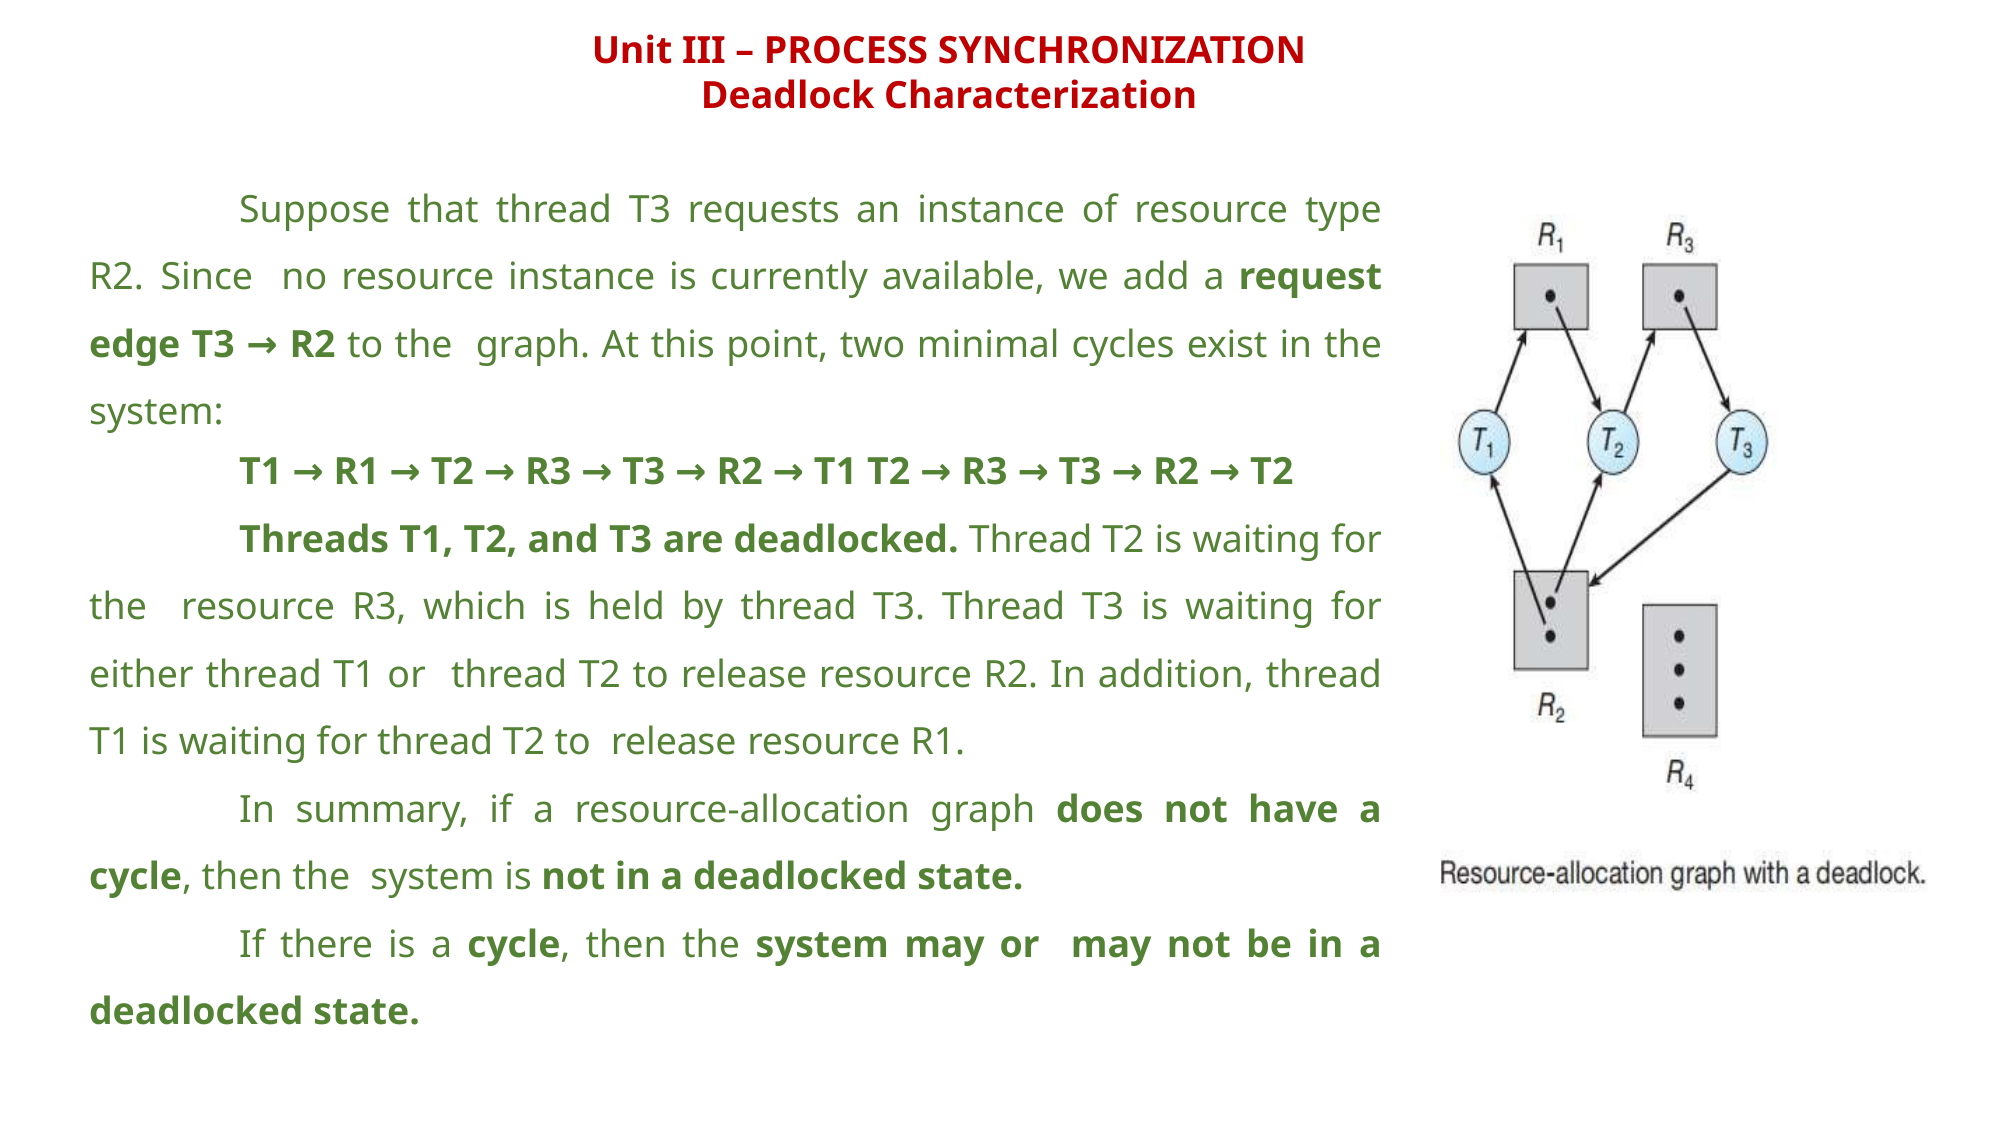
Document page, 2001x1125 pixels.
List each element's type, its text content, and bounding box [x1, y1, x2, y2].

picture [1440, 214, 1929, 913]
text_box Suppose that thread T3 requests an instance of resource type R2. Since no resource instance is currently available, we add a request edge T3 → R2 to the graph. At this point, two minimal cycles exist in the system: T1 → R1 → T2 → R3 → T3 → R2 → T1 T2 → R3 → T3 → R2 → T2 Threads T1, T2, and T3 are deadlocked. Thread T2 is waiting for the resource R3, which is held by thread T3. Thread T3 is waiting for either thread T1 or thread T2 to release resource R2. In addition, thread T1 is waiting for thread T2 to release resource R1. In summary, if a resource-allocation graph does not have a cycle, then the system is not in a deadlocked state. If there is a cycle, then the system may or may not be in a deadlocked state. [72, 154, 1398, 1107]
text_box Unit III – PROCESS SYNCHRONIZATION Deadlock Characterization [261, 18, 1638, 124]
